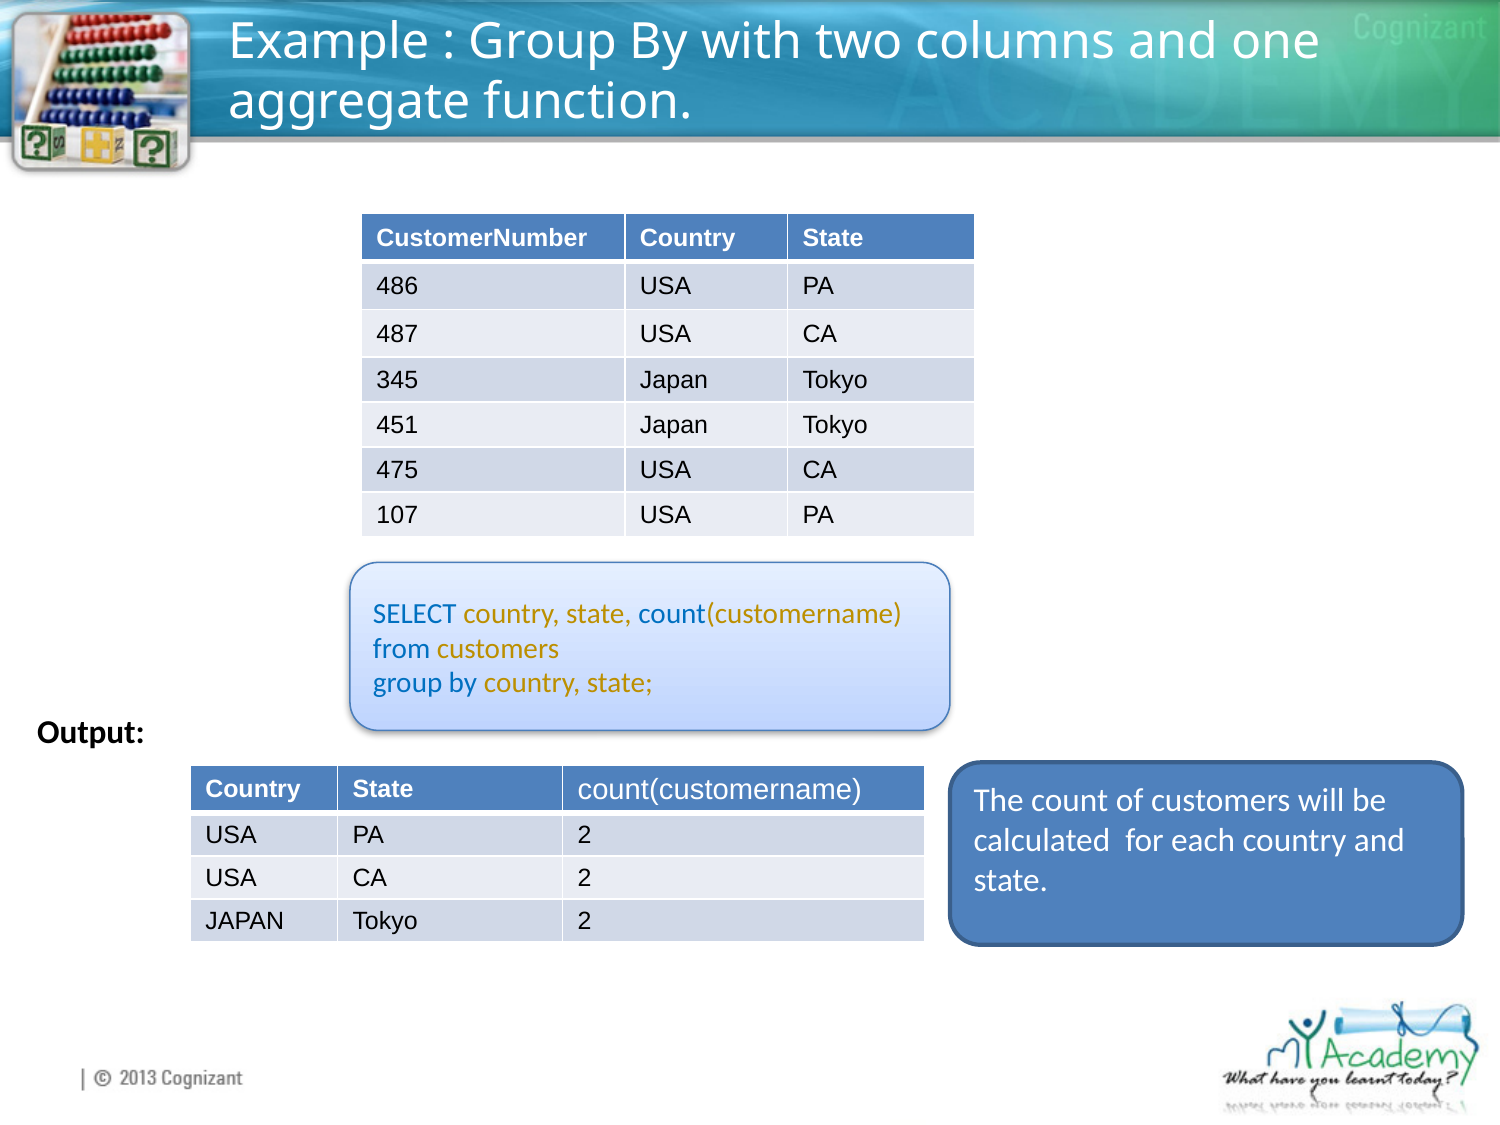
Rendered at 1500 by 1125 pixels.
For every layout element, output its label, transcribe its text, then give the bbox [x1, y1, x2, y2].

table_cell USA [626, 493, 787, 536]
text_box The count of customers will be calculated for each country and state. [947, 760, 1465, 947]
table_cell 345 [362, 358, 624, 401]
table_cell CA [788, 310, 974, 356]
text_box SELECT country, state, count(customername) from customers group by country, state; [349, 561, 951, 732]
text_box Output: [22, 702, 199, 758]
table_cell USA [626, 310, 787, 356]
table_header Country [191, 766, 337, 810]
table_header CustomerNumber [362, 214, 624, 259]
table_cell Tokyo [788, 403, 974, 446]
table_header State [788, 214, 974, 259]
table_cell 2 [563, 857, 924, 898]
table_cell USA [626, 448, 787, 491]
table_cell USA [626, 264, 787, 309]
title Example : Group By with two columns and one aggregate function. [213, 0, 1500, 163]
table_cell 475 [362, 448, 624, 491]
table_cell PA [338, 816, 562, 855]
table_cell Tokyo [788, 358, 974, 401]
table_cell JAPAN [191, 900, 337, 941]
table_cell CA [788, 448, 974, 491]
table_cell USA [191, 857, 337, 898]
table_cell Japan [626, 358, 787, 401]
table_cell CA [338, 857, 562, 898]
table_header State [338, 766, 562, 810]
table_cell PA [788, 493, 974, 536]
table_cell 486 [362, 264, 624, 309]
picture [0, 0, 1500, 1125]
table_cell 451 [362, 403, 624, 446]
table_cell 107 [362, 493, 624, 536]
table_header Country [626, 214, 787, 259]
table_cell PA [788, 264, 974, 309]
table_cell 2 [563, 900, 924, 941]
table_header count(customername) [563, 766, 924, 810]
table_cell Tokyo [338, 900, 562, 941]
table_cell USA [191, 816, 337, 855]
table_cell 487 [362, 310, 624, 356]
table_cell Japan [626, 403, 787, 446]
table_cell 2 [563, 816, 924, 855]
